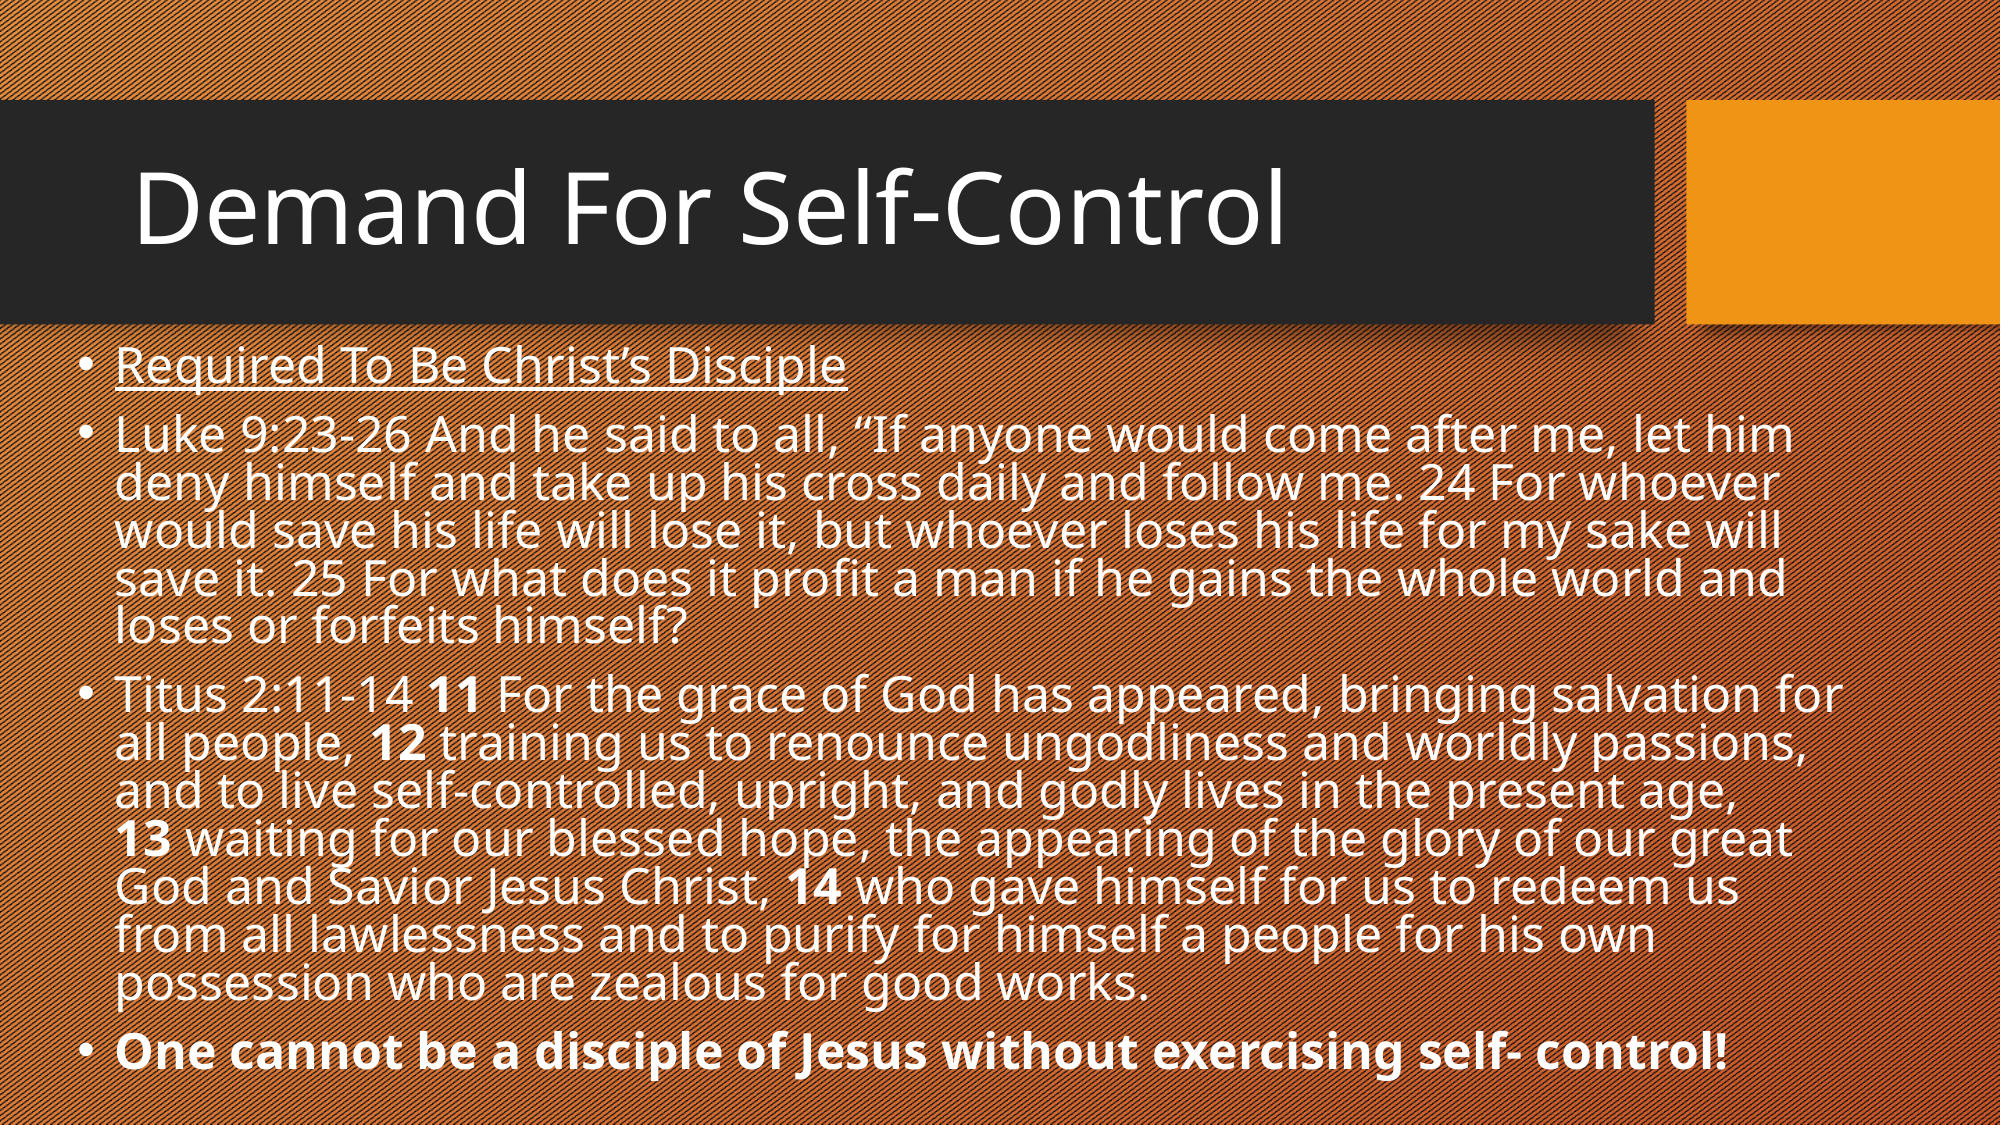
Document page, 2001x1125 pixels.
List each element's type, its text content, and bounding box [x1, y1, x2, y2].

title Demand For Self-Control [116, 123, 1625, 301]
list Required To Be Christ’s Disciple Luke 9:23-26 And he said to all, “If anyone would come after me, let him deny himself and take up his cross daily and follow me. 24 For whoever would save his life will lose it, but whoever loses his life for my sake will save it. 25 For what does it profit a man if he gains the whole world and loses or forfeits himself? Titus 2:11-14 11 For the grace of God has appeared, bringing salvation for all people, 12 training us to renounce ungodliness and worldly passions, and to live self-controlled, upright, and godly lives in the present age, 13 waiting for our blessed hope, the appearing of the glory of our great God and Savior Jesus Christ, 14 who gave himself for us to redeem us from all lawlessness and to purify for himself a people for his own possession who are zealous for good works. One cannot be a disciple of Jesus without exercising self- control! [62, 337, 1875, 1125]
picture [0, 0, 2001, 1125]
